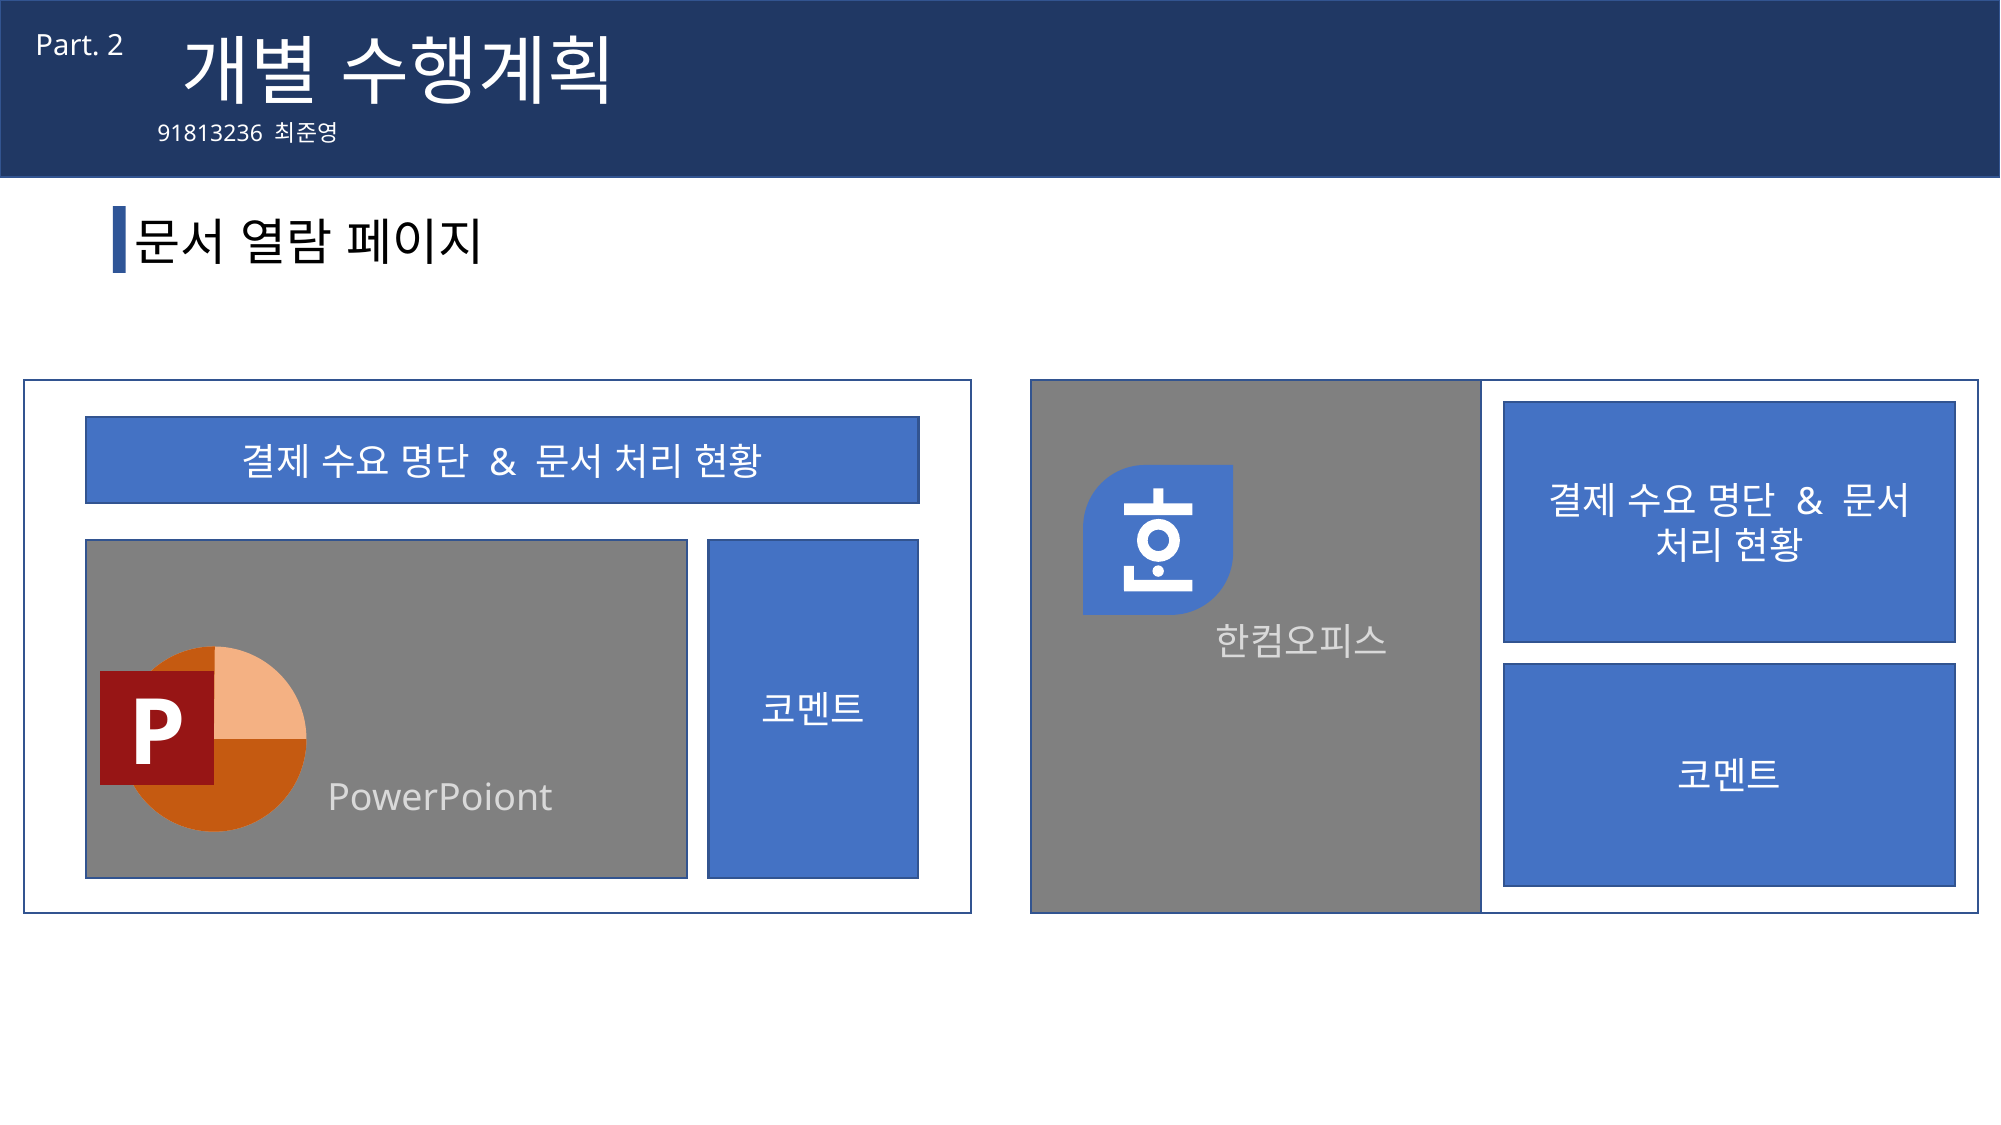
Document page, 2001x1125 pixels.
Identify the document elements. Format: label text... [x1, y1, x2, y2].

text_box [23, 379, 972, 914]
text_box 코멘트 [707, 539, 919, 879]
text_box [112, 205, 127, 274]
text_box 코멘트 [1503, 663, 1956, 887]
text_box 91813236 최준영 [142, 110, 354, 154]
text_box [1030, 379, 1979, 914]
text_box 한컴오피스 [1201, 610, 1404, 671]
text_box 개별 수행계획 [166, 16, 632, 122]
text_box Part. 2 [20, 19, 139, 69]
text_box [0, 0, 2000, 178]
title 문서 열람 페이지 [119, 206, 680, 284]
text_box 결제 수요 명단 & 문서 처리 현황 [1503, 401, 1956, 643]
text_box PowerPoiont [312, 765, 568, 826]
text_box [100, 646, 307, 832]
text_box [1082, 463, 1235, 616]
text_box 결제 수요 명단 & 문서 처리 현황 [85, 416, 920, 504]
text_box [1123, 488, 1193, 592]
